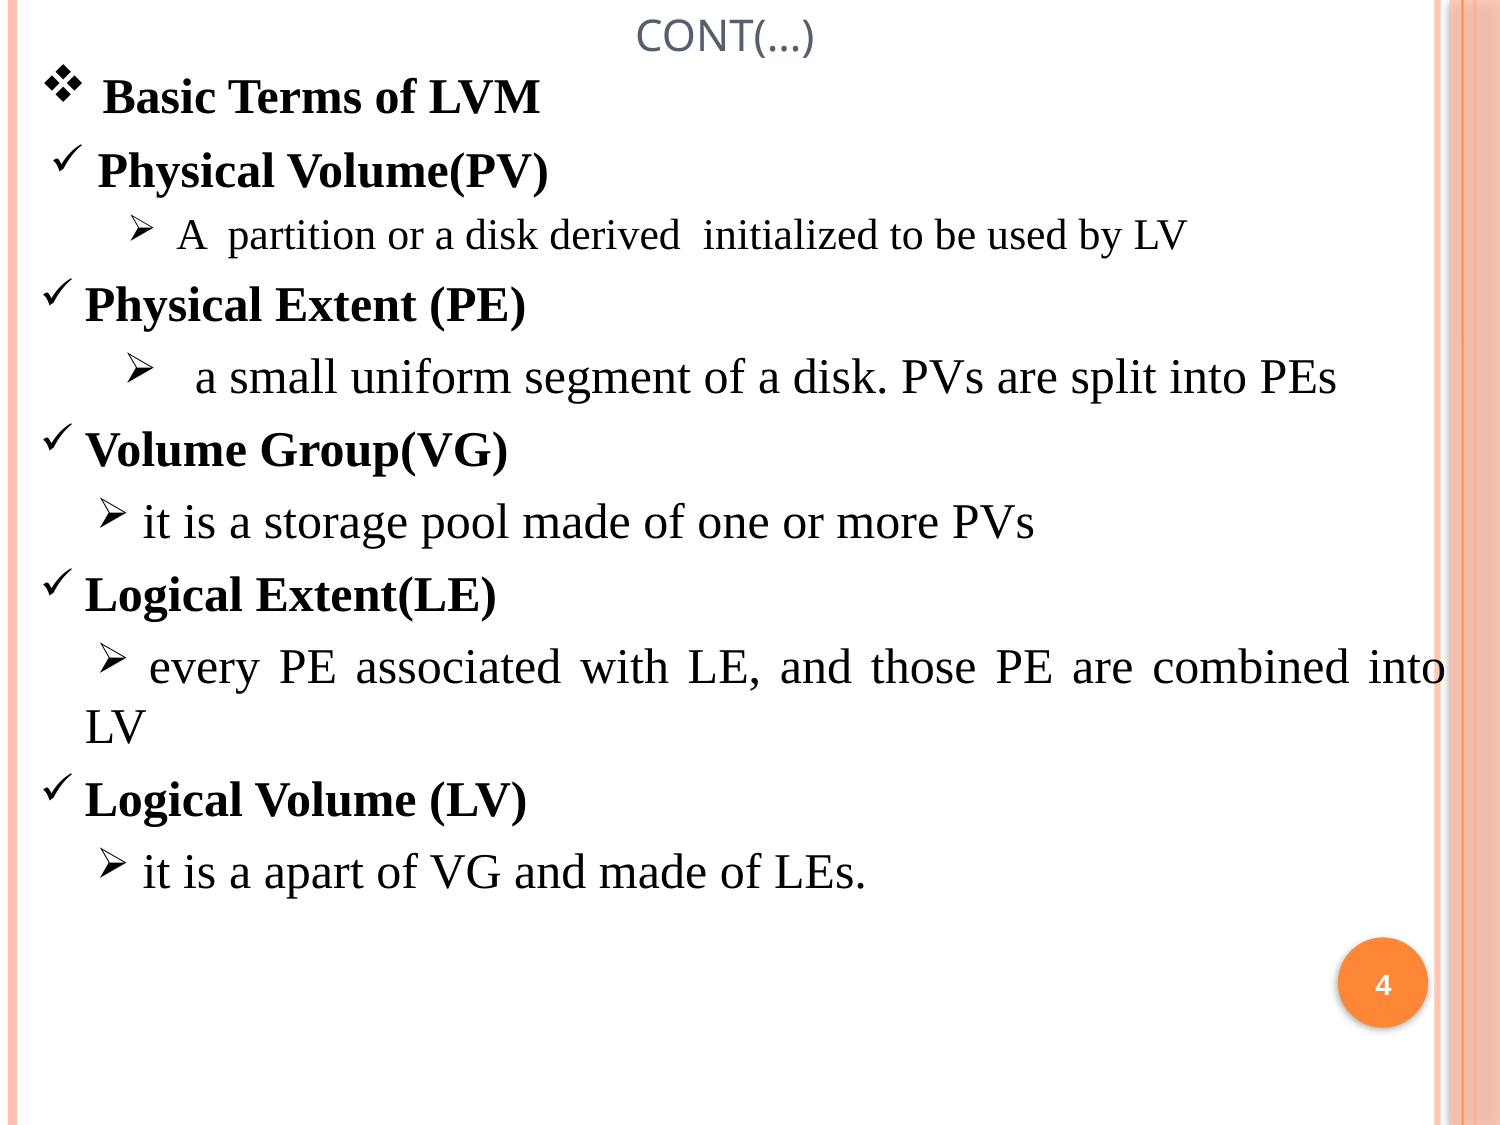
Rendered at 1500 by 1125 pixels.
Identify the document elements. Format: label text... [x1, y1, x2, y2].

title Cont(…) [112, 0, 1338, 68]
list Basic Terms of LVM Physical Volume(PV) A partition or a disk derived initialized to be used by LV Physical Extent (PE) a small uniform segment of a disk. PVs are split into PEs Volume Group(VG) it is a storage pool made of one or more PVs Logical Extent(LE) every PE associated with LE, and those PE are combined into LV Logical Volume (LV) it is a apart of VG and made of LEs. [24, 12, 1463, 951]
slide_number 4 [1333, 940, 1434, 1026]
